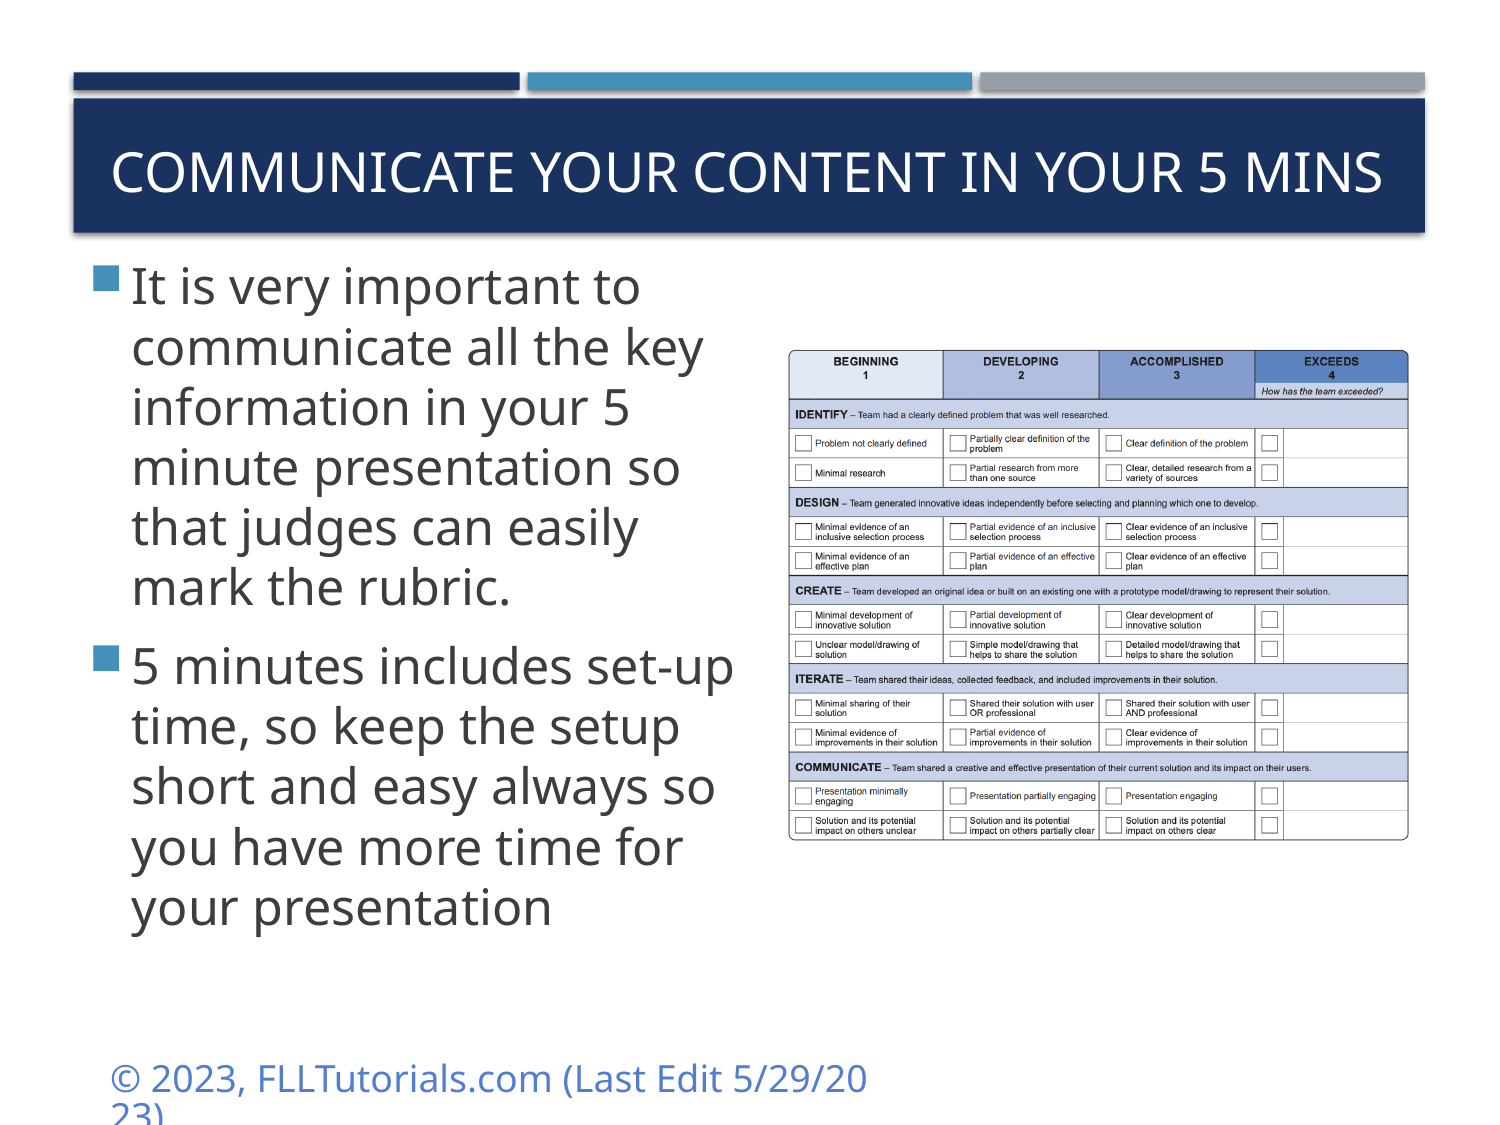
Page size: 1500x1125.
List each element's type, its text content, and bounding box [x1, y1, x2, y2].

footer © 2023, FLLTutorials.com (Last Edit 5/29/2023) [95, 1047, 895, 1108]
title Communicate your content in your 5 mins [95, 112, 1406, 211]
list It is very important to communicate all the key information in your 5 minute presentation so that judges can easily mark the rubric. 5 minutes includes set-up time, so keep the setup short and easy always so you have more time for your presentation [73, 246, 772, 962]
picture [776, 338, 1427, 854]
